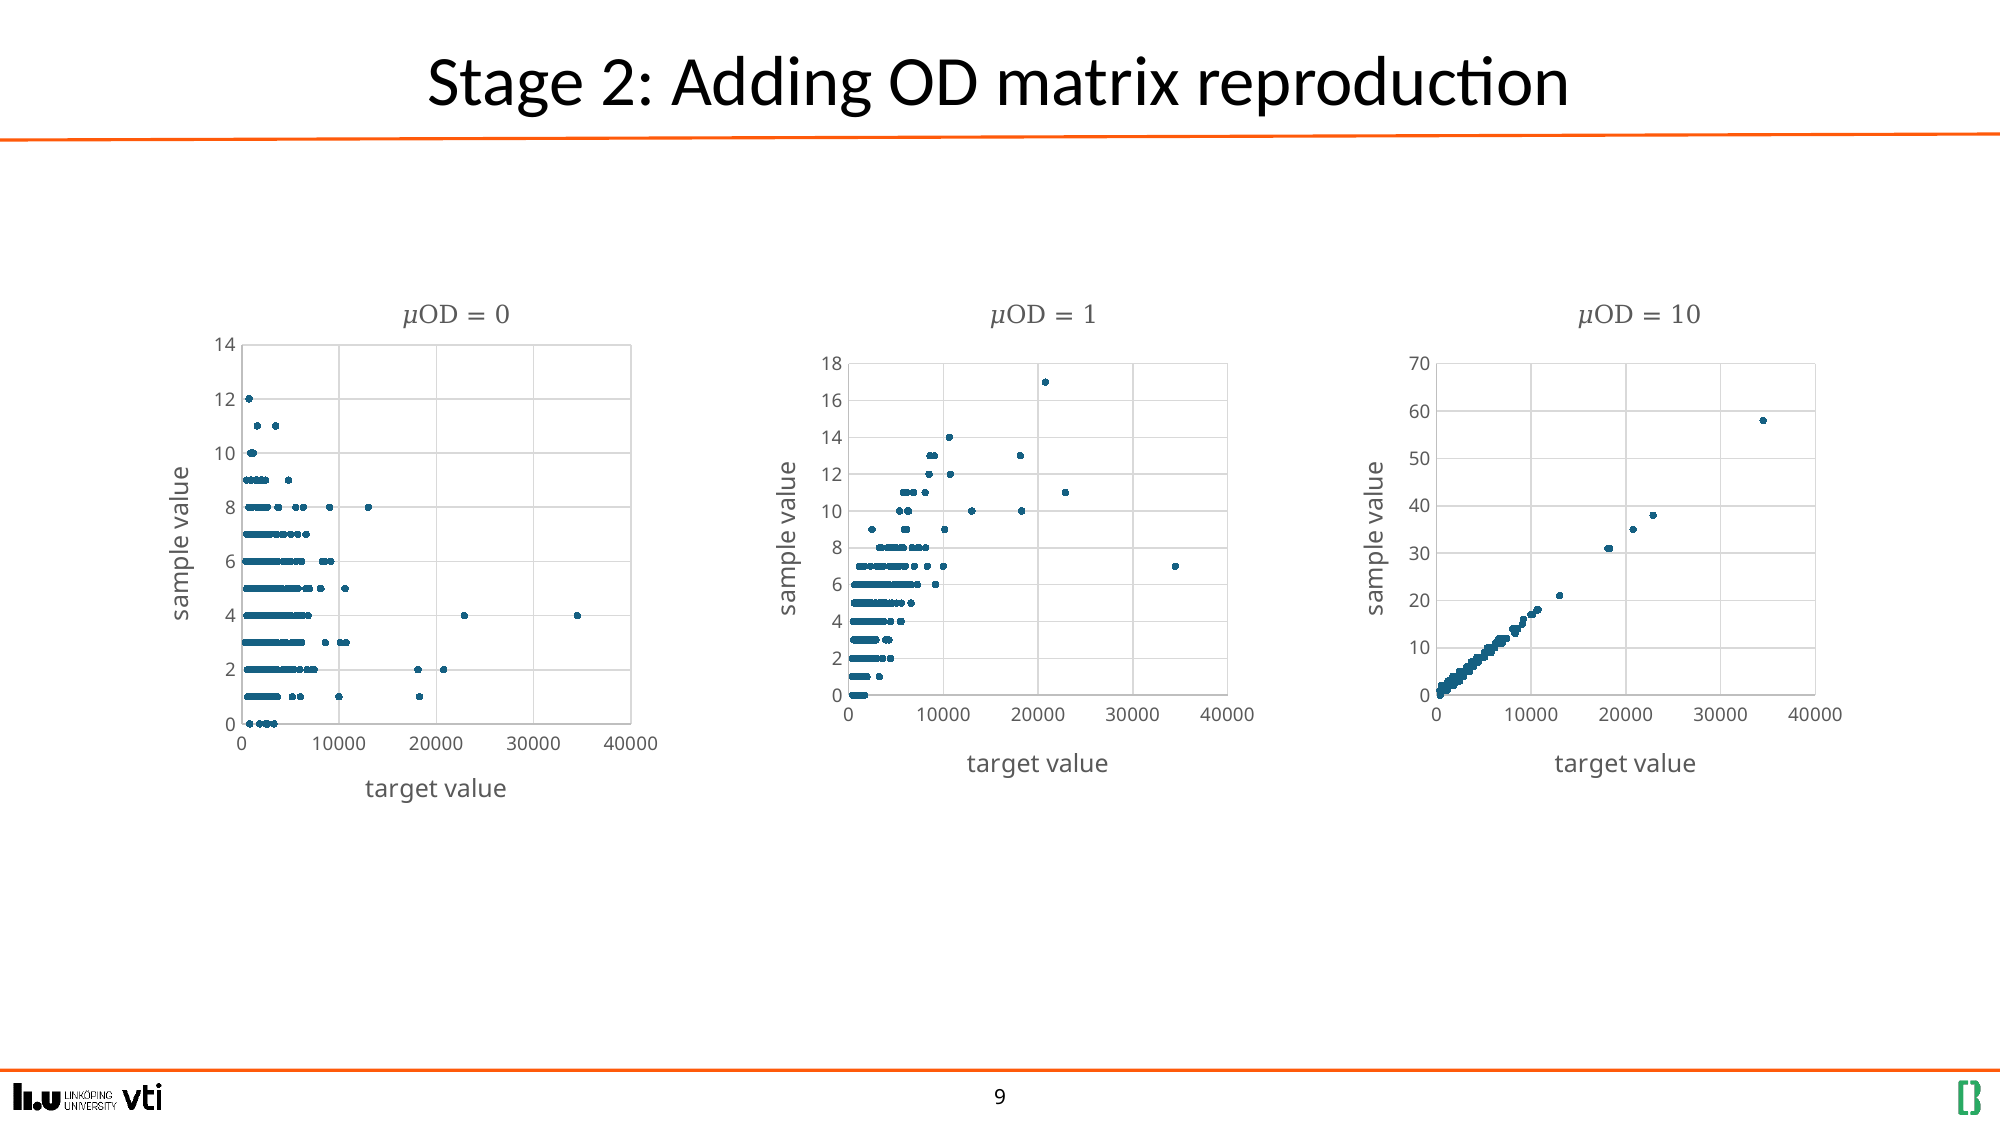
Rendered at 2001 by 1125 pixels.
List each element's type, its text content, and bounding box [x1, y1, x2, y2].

picture [1949, 1071, 1987, 1124]
title Stage 2: Adding OD matrix reproduction [137, 37, 1863, 134]
chart [1321, 280, 1854, 814]
chart [733, 280, 1267, 814]
chart [145, 280, 679, 814]
picture [13, 1082, 162, 1111]
